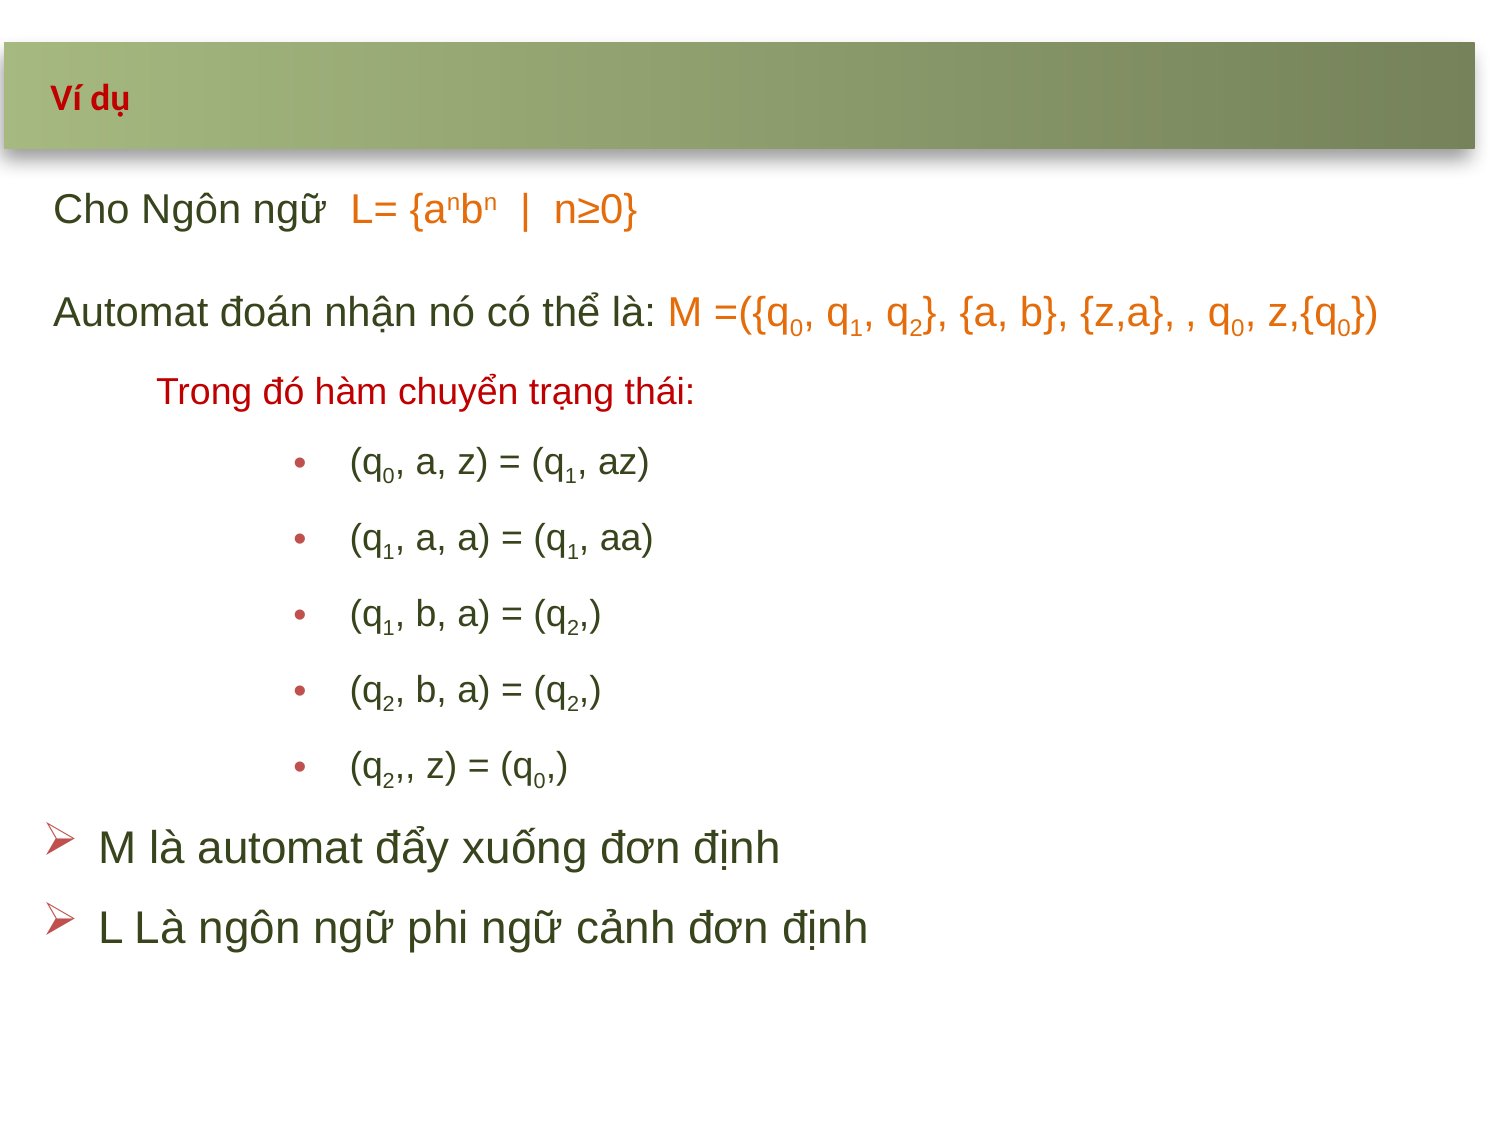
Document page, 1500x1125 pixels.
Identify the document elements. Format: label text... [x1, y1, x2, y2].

text_box Ví dụ [4, 42, 1475, 149]
